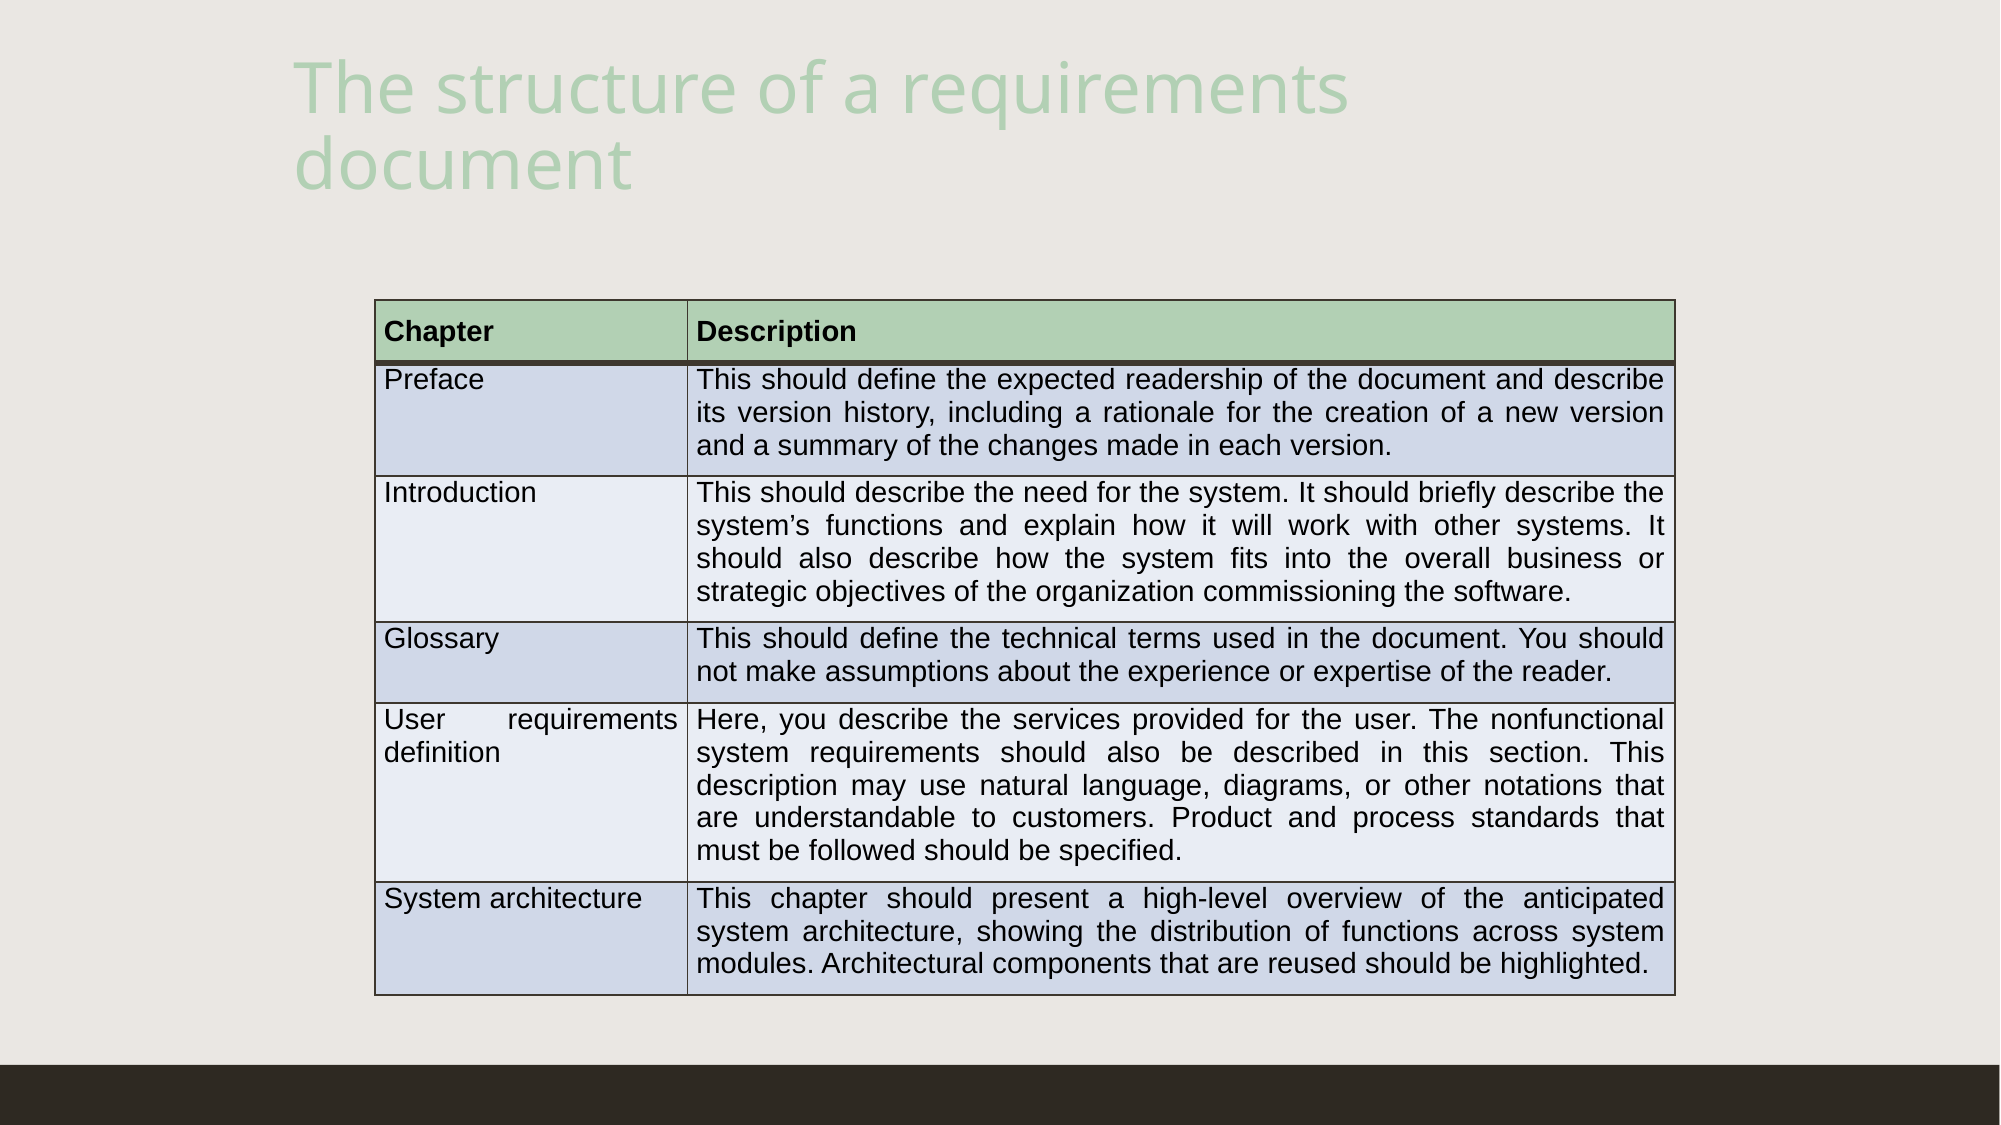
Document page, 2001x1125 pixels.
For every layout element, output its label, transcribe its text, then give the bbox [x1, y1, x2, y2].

table_cell This should define the technical terms used in the document. You should not make assumptions about the experience or expertise of the reader. [688, 623, 1674, 702]
table_cell User requirements definition [376, 704, 687, 881]
table_cell Preface [376, 366, 687, 475]
table_cell System architecture [376, 883, 687, 994]
table_header Chapter [376, 301, 687, 360]
table_header Description [688, 301, 1674, 360]
table_cell Glossary [376, 623, 687, 702]
table_cell This chapter should present a high-level overview of the anticipated system architecture, showing the distribution of functions across system modules. Architectural components that are reused should be highlighted. [688, 883, 1674, 994]
table_cell This should describe the need for the system. It should briefly describe the system’s functions and explain how it will work with other systems. It should also describe how the system fits into the overall business or strategic objectives of the organization commissioning the software. [688, 477, 1674, 621]
table_cell Here, you describe the services provided for the user. The nonfunctional system requirements should also be described in this section. This description may use natural language, diagrams, or other notations that are understandable to customers. Product and process standards that must be followed should be specified. [688, 704, 1674, 881]
title The structure of a requirements document [278, 33, 1488, 213]
table_cell This should define the expected readership of the document and describe its version history, including a rationale for the creation of a new version and a summary of the changes made in each version. [688, 366, 1674, 475]
table_cell Introduction [376, 477, 687, 621]
